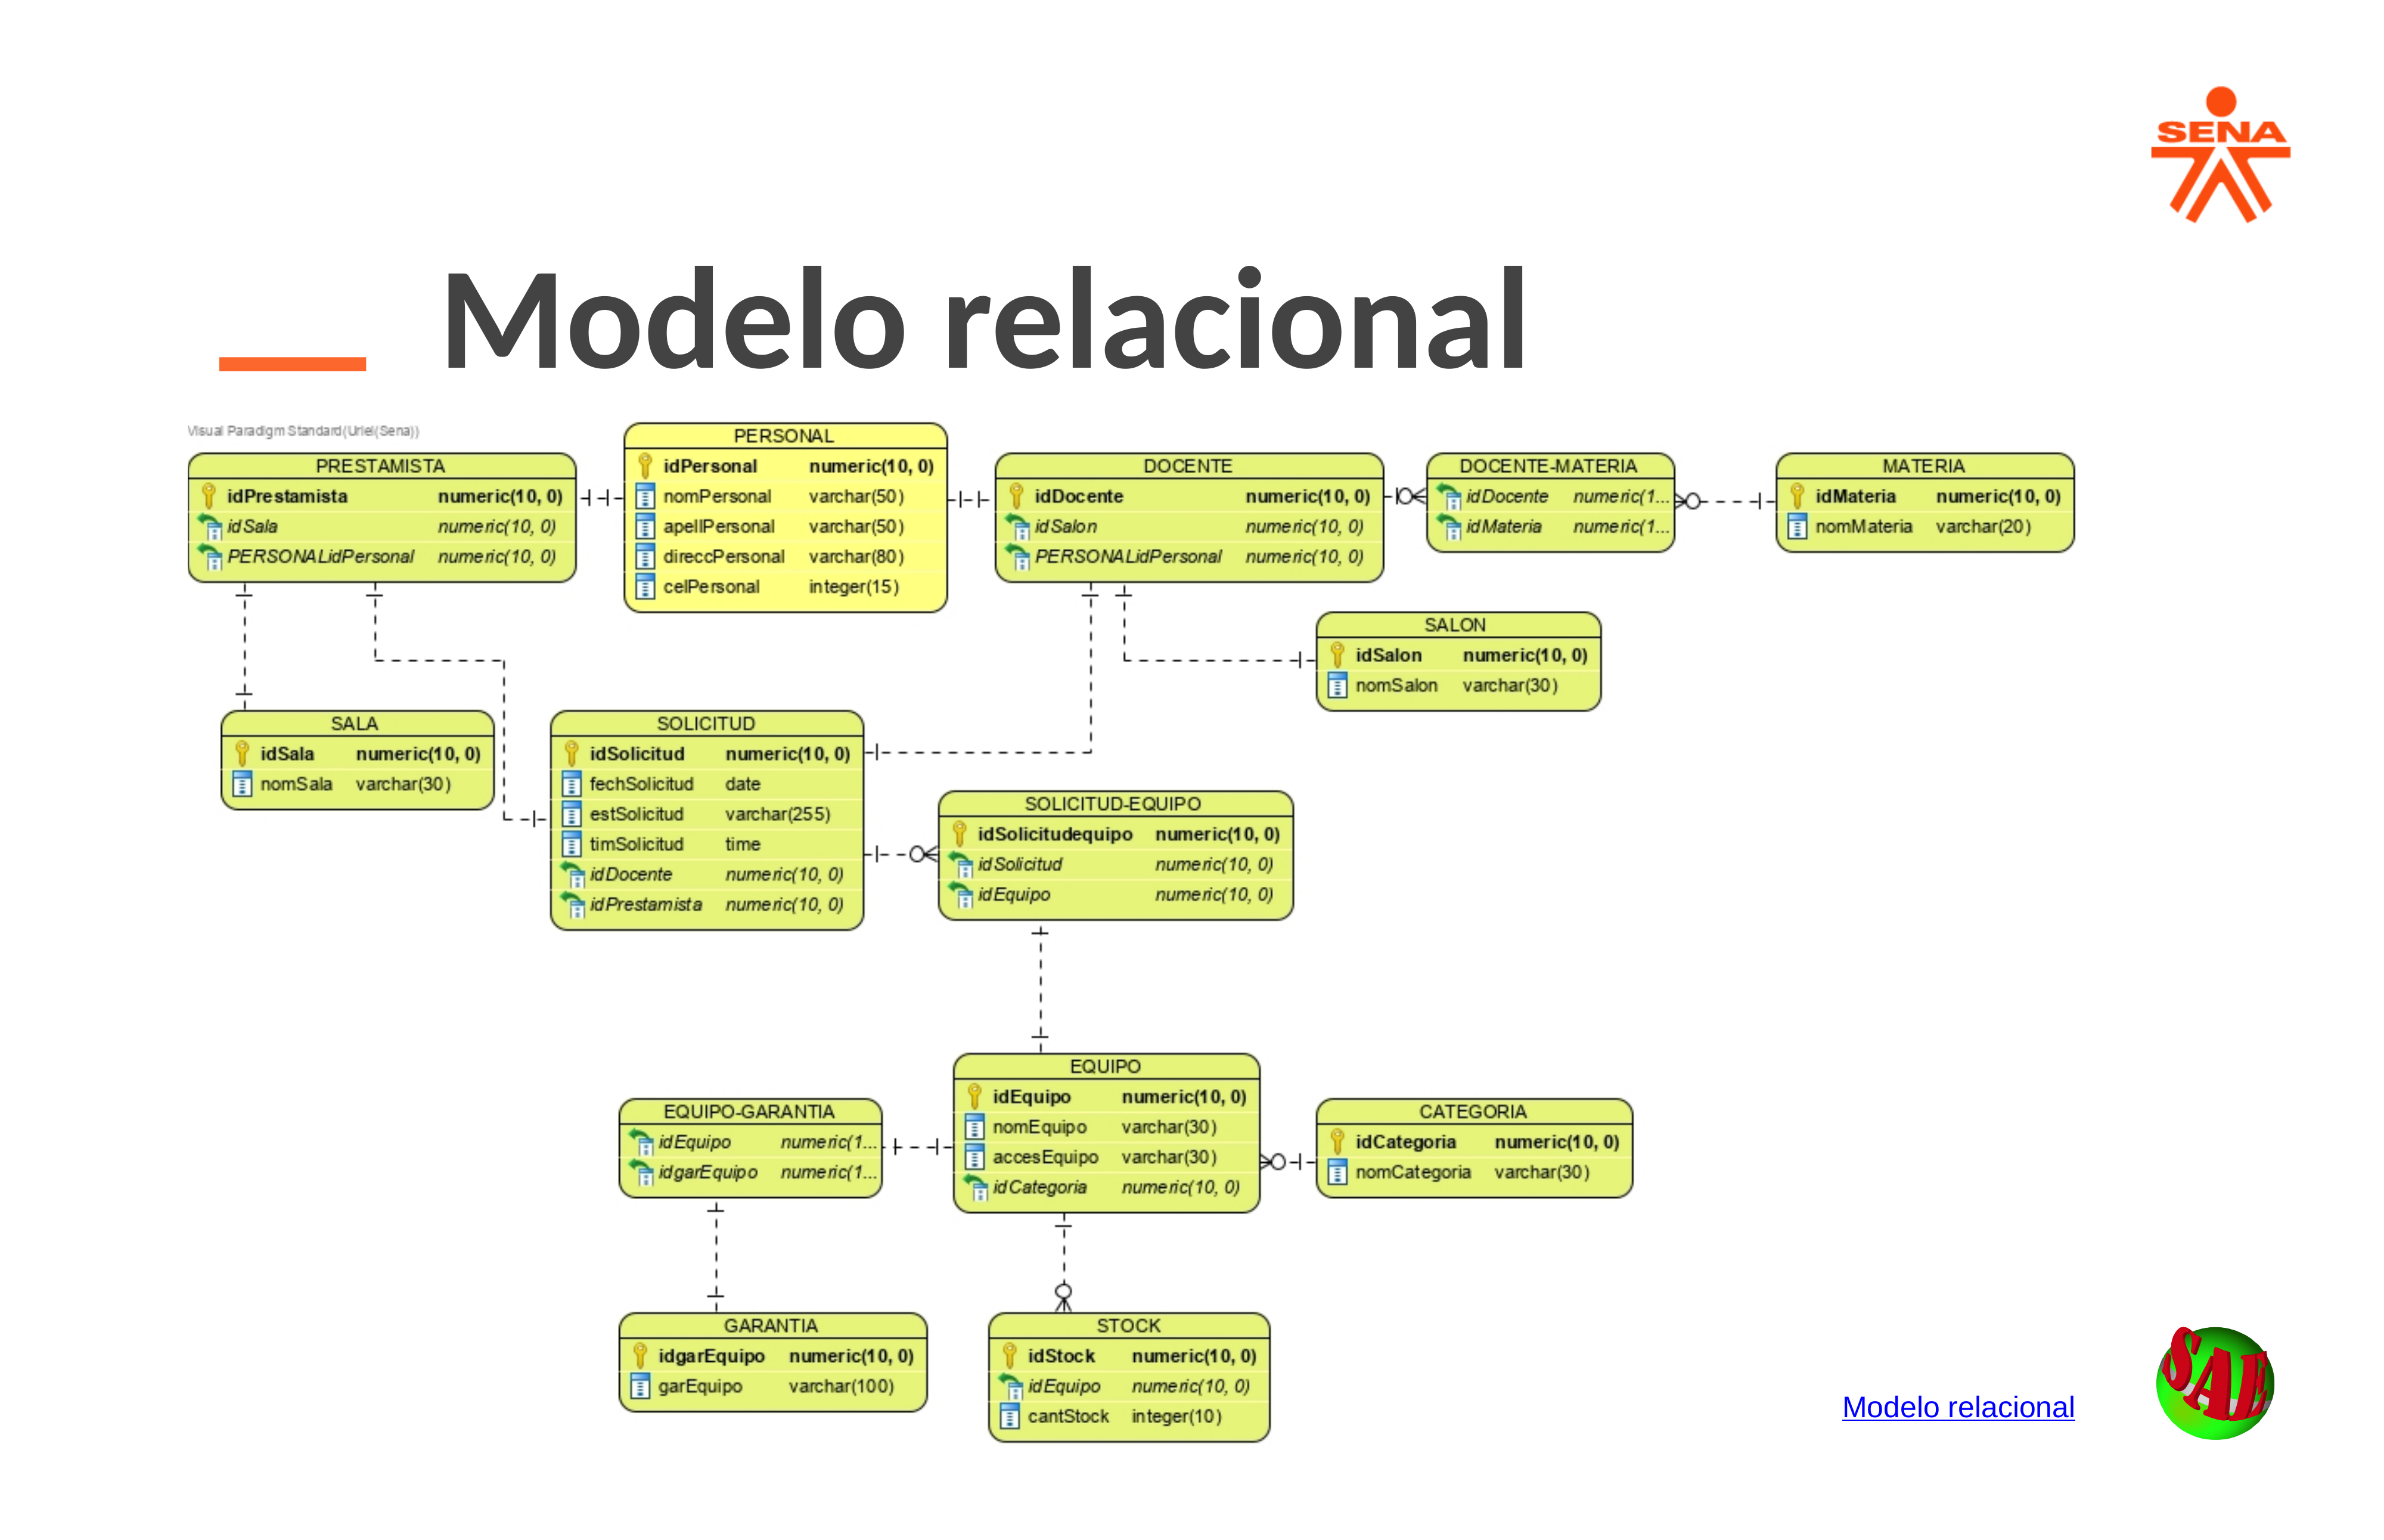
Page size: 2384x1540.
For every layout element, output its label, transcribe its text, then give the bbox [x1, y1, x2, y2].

text_box [219, 357, 367, 371]
picture [0, 0, 2384, 1540]
text_box Modelo relacional [188, 179, 1781, 403]
